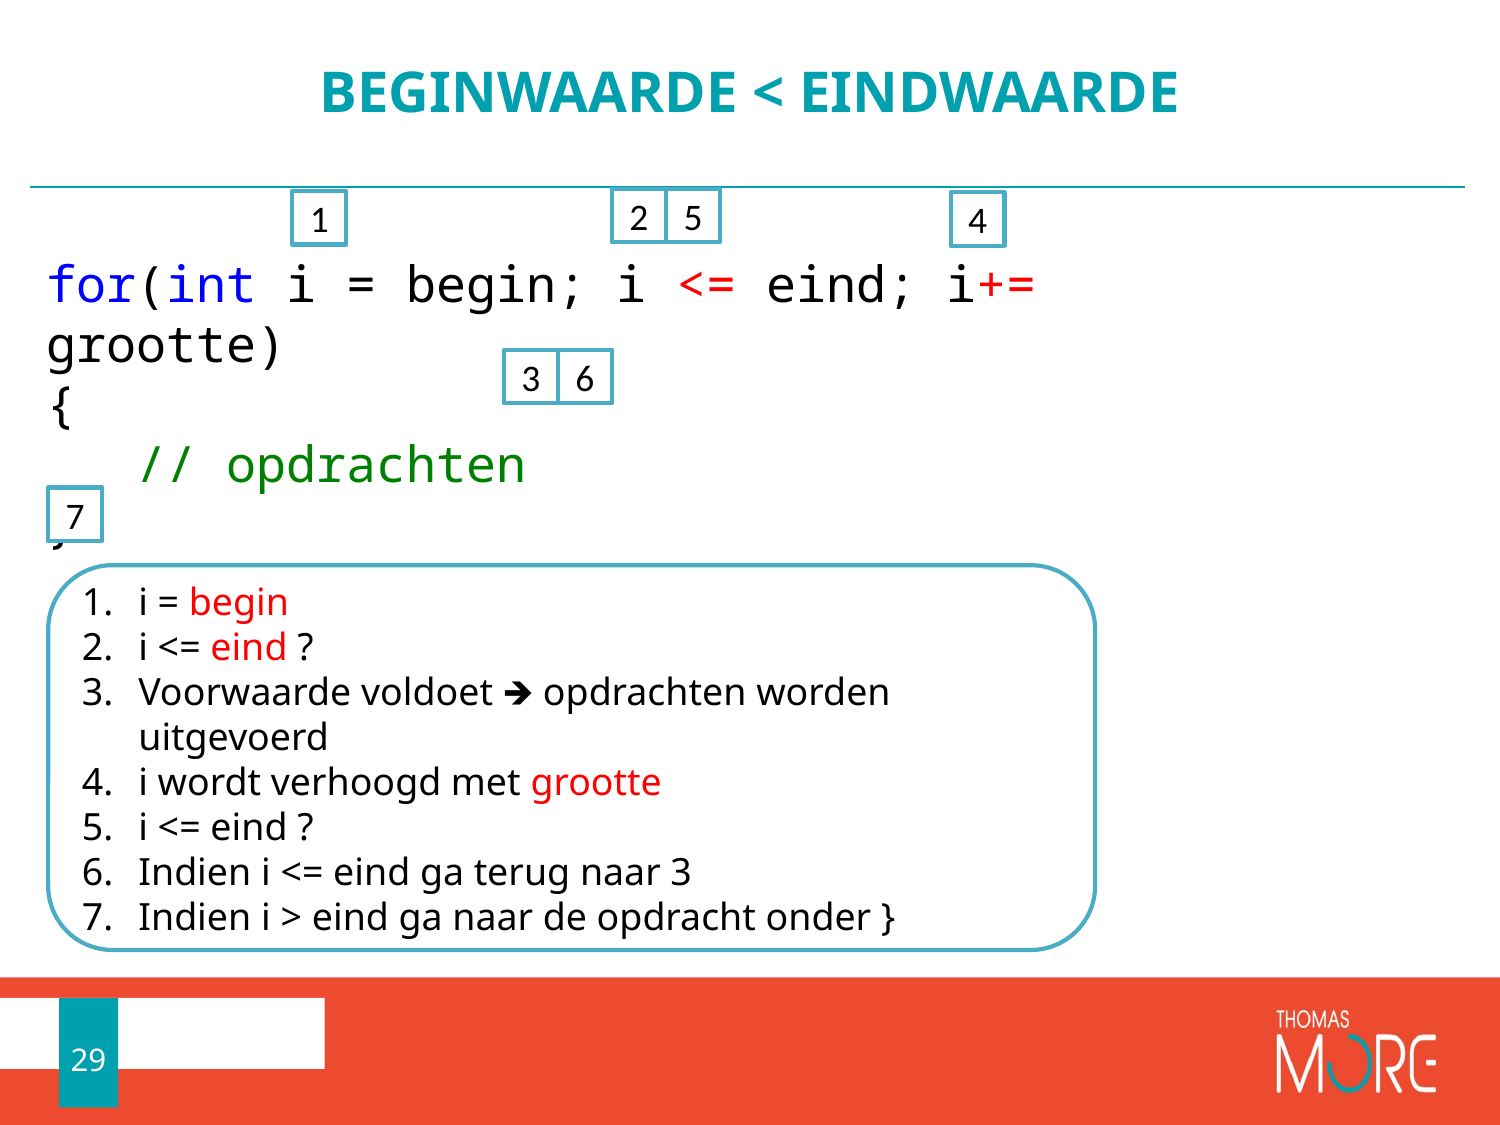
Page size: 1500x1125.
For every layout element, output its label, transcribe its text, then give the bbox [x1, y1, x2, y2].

slide_number 29 [59, 998, 119, 1108]
text_box 2 [611, 188, 666, 243]
text_box i = begin i <= eind ? Voorwaarde voldoet 🡺 opdrachten worden uitgevoerd i wordt verhoogd met grootte i <= eind ? Indien i <= eind ga terug naar 3 Indien i > eind ga naar de opdracht onder } [48, 565, 1096, 950]
text_box 4 [950, 192, 1005, 246]
picture [1254, 980, 1458, 1122]
title BEGINWAARDE < EINDWAARDE [0, 0, 1500, 188]
text_box for(int i = begin; i <= eind; i+= grootte) { // opdrachten } [31, 244, 1235, 478]
text_box 1 [292, 191, 347, 245]
text_box 6 [558, 349, 612, 404]
text_box 7 [48, 487, 103, 541]
text_box 3 [504, 349, 558, 404]
text_box 5 [666, 188, 721, 243]
